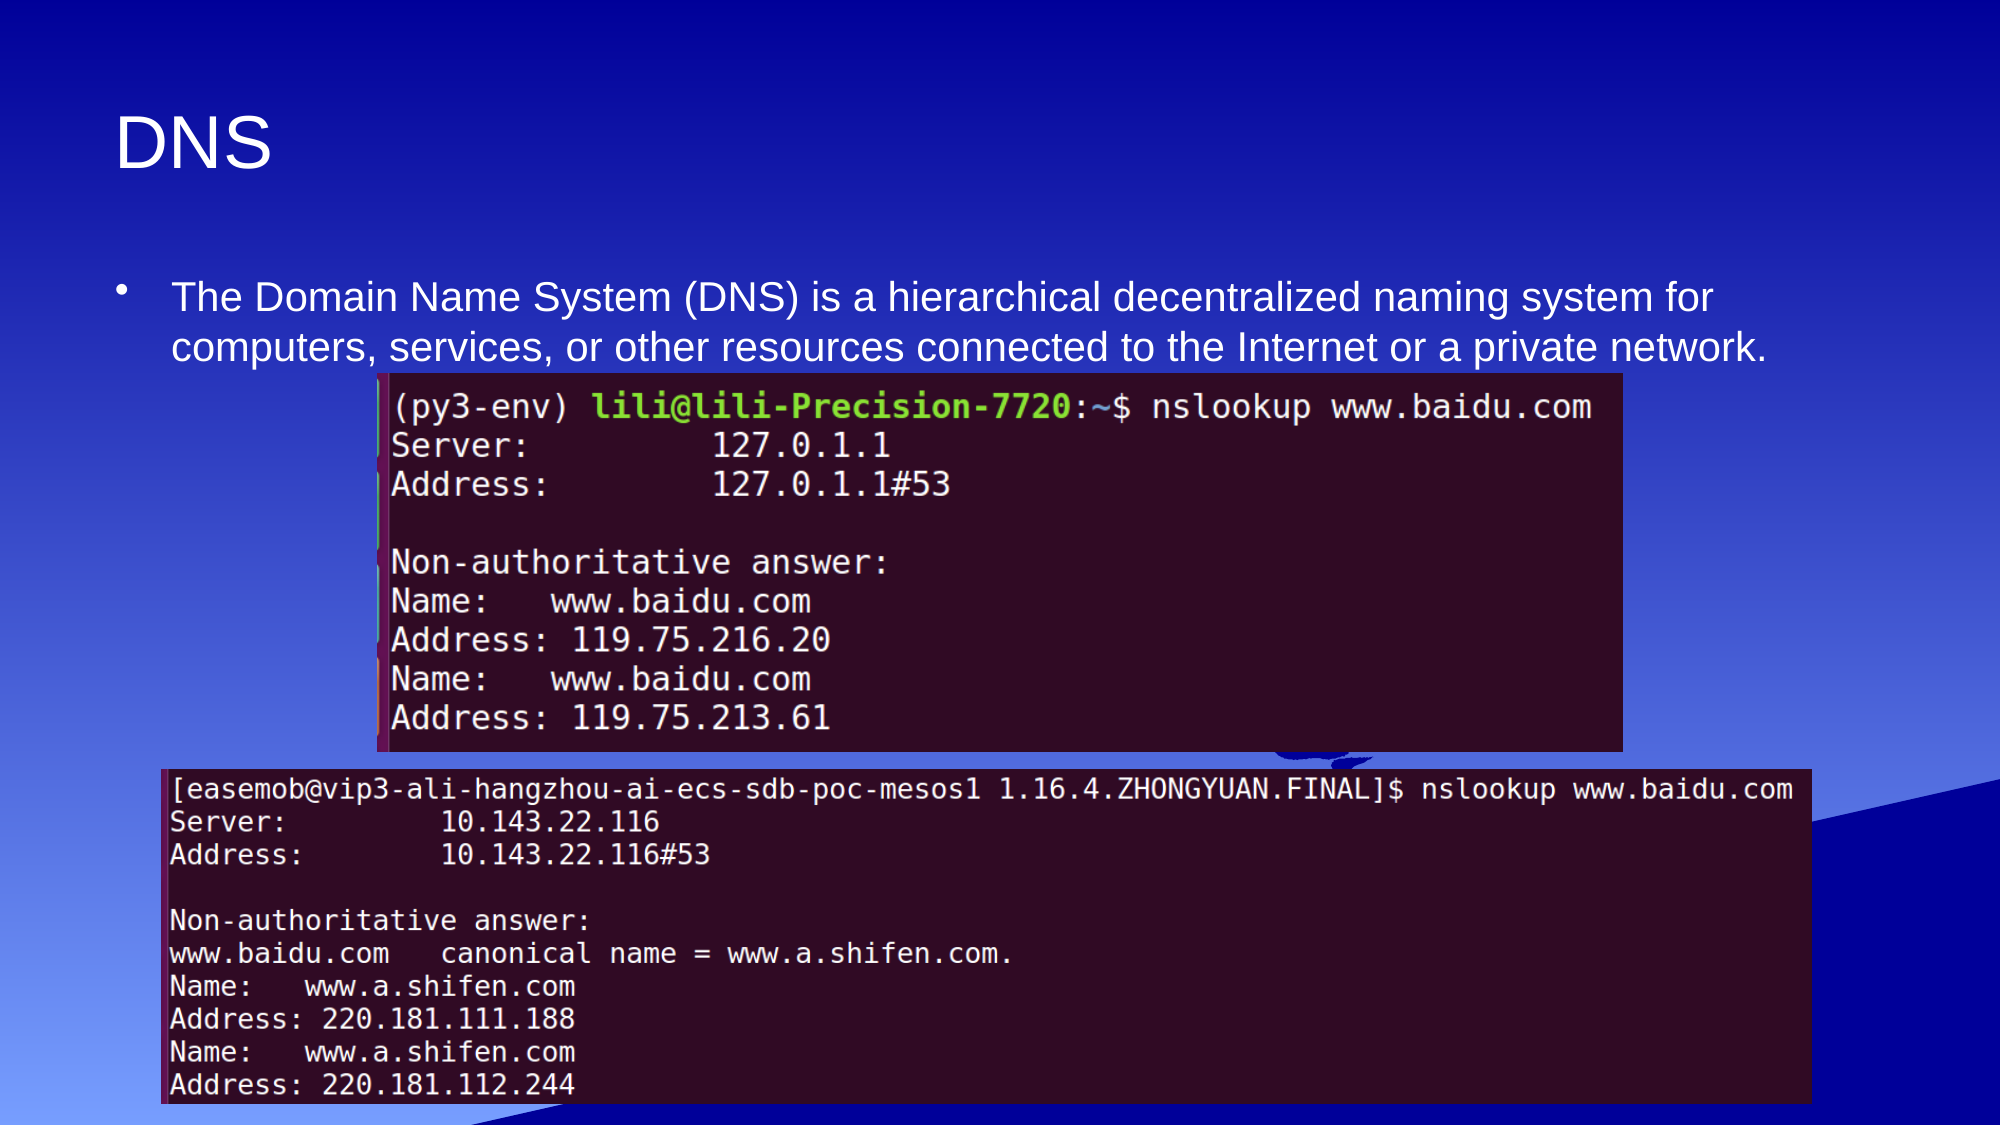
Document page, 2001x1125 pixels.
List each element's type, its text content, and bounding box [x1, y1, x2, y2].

picture [161, 769, 1812, 1104]
picture [377, 373, 1623, 752]
list The Domain Name System (DNS) is a hierarchical decentralized naming system for computers, services, or other resources connected to the Internet or a private network. [99, 262, 1901, 1006]
title DNS [99, 44, 1901, 233]
